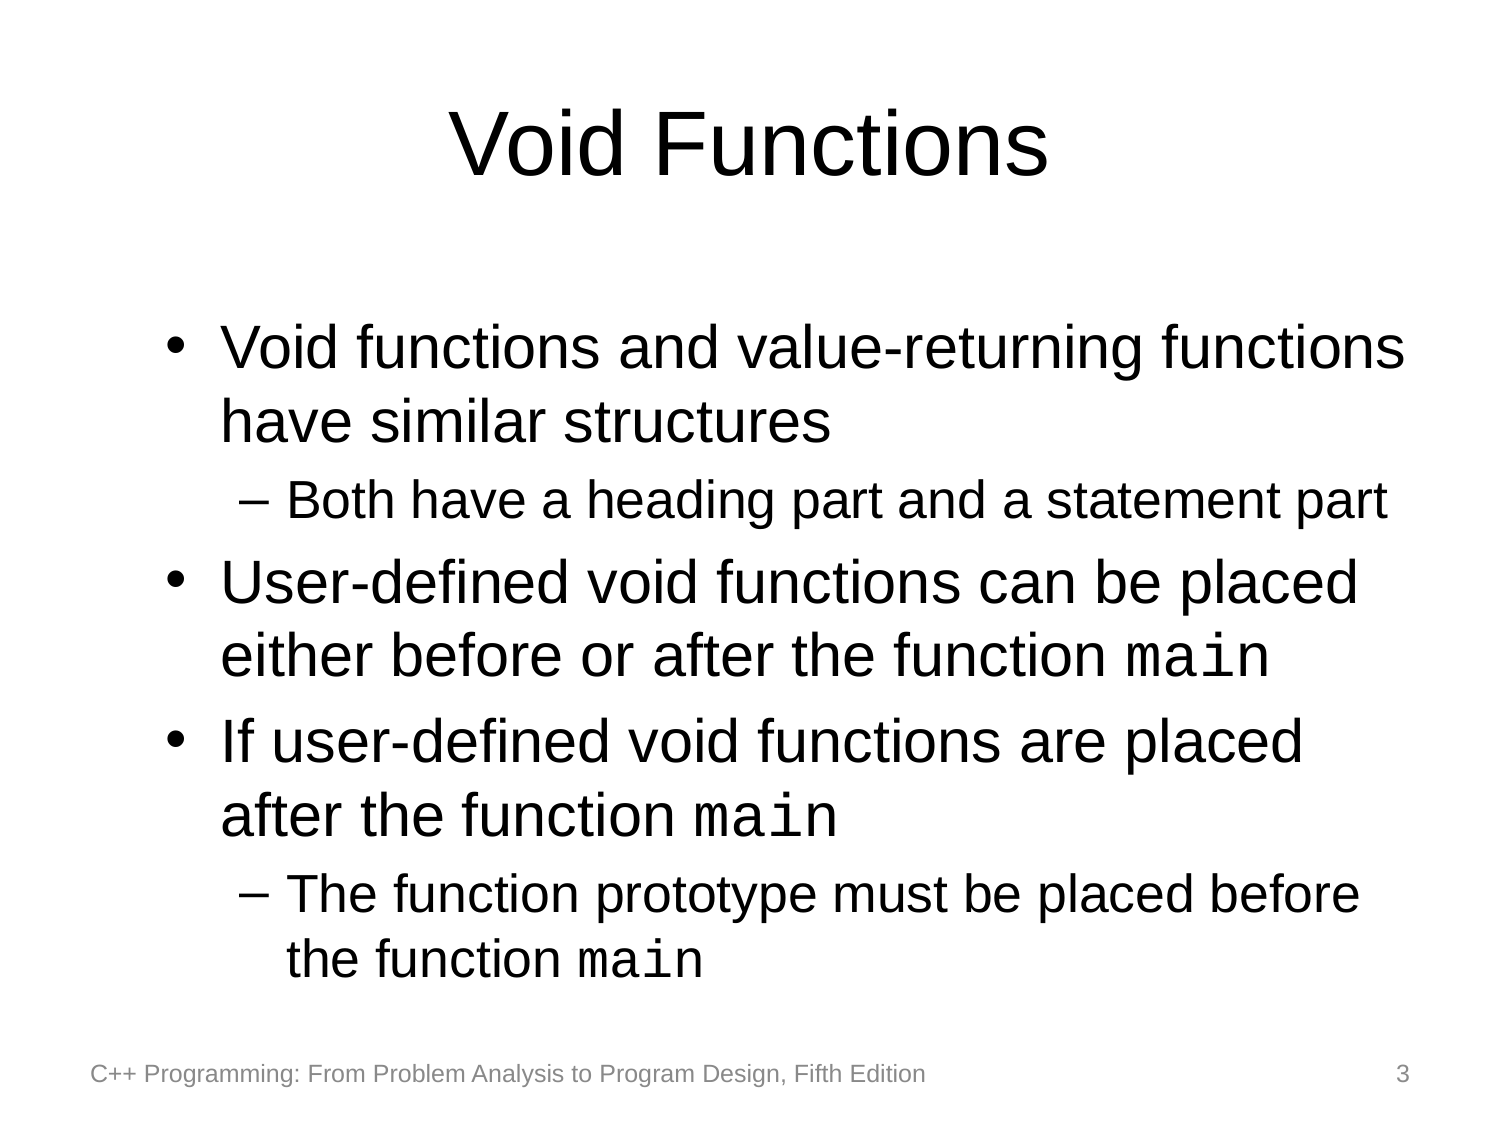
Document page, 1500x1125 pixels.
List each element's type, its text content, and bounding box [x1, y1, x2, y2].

list Void functions and value-returning functions have similar structures Both have a heading part and a statement part User-defined void functions can be placed either before or after the function main If user-defined void functions are placed after the function main The function prototype must be placed before the function main [149, 299, 1426, 1051]
footer C++ Programming: From Problem Analysis to Program Design, Fifth Edition [75, 1042, 988, 1103]
title Void Functions [74, 44, 1426, 233]
slide_number 3 [1074, 1042, 1425, 1103]
